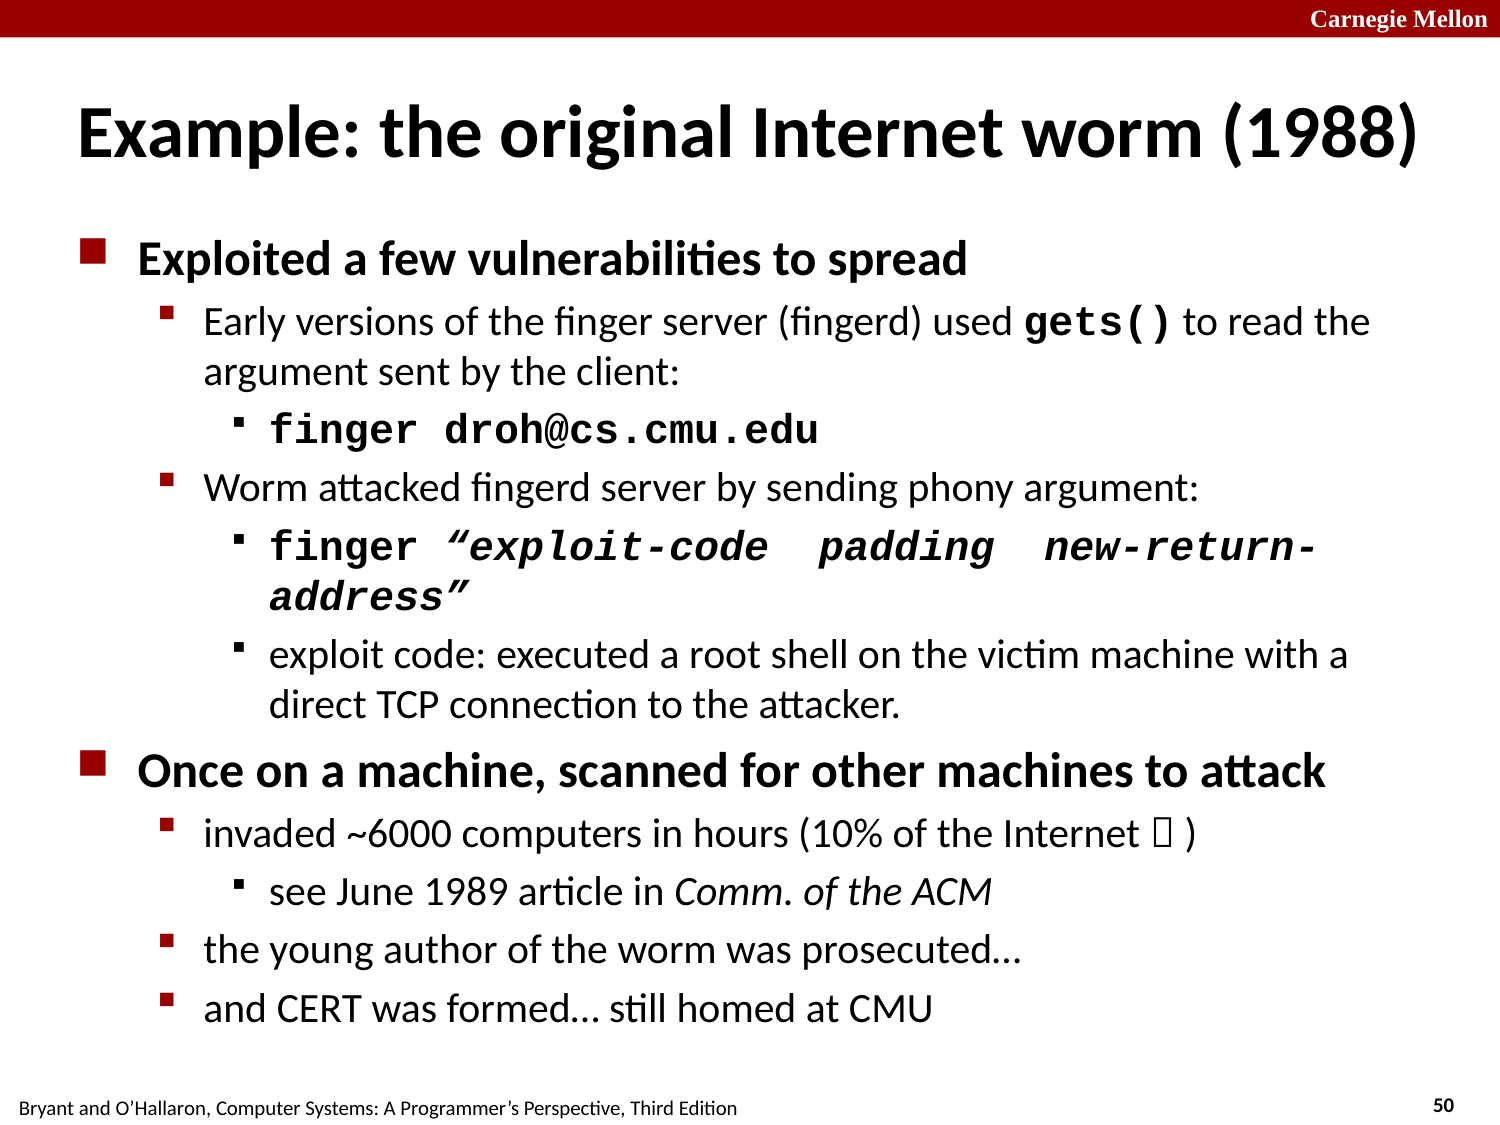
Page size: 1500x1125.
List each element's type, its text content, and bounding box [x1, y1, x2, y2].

title Example: the original Internet worm (1988) [62, 80, 1463, 176]
list Exploited a few vulnerabilities to spread Early versions of the finger server (fingerd) used gets() to read the argument sent by the client: finger droh@cs.cmu.edu Worm attacked fingerd server by sending phony argument: finger “exploit-code padding new-return-address” exploit code: executed a root shell on the victim machine with a direct TCP connection to the attacker. Once on a machine, scanned for other machines to attack invaded ~6000 computers in hours (10% of the Internet  ) see June 1989 article in Comm. of the ACM the young author of the worm was prosecuted… and CERT was formed… still homed at CMU [66, 217, 1426, 1113]
